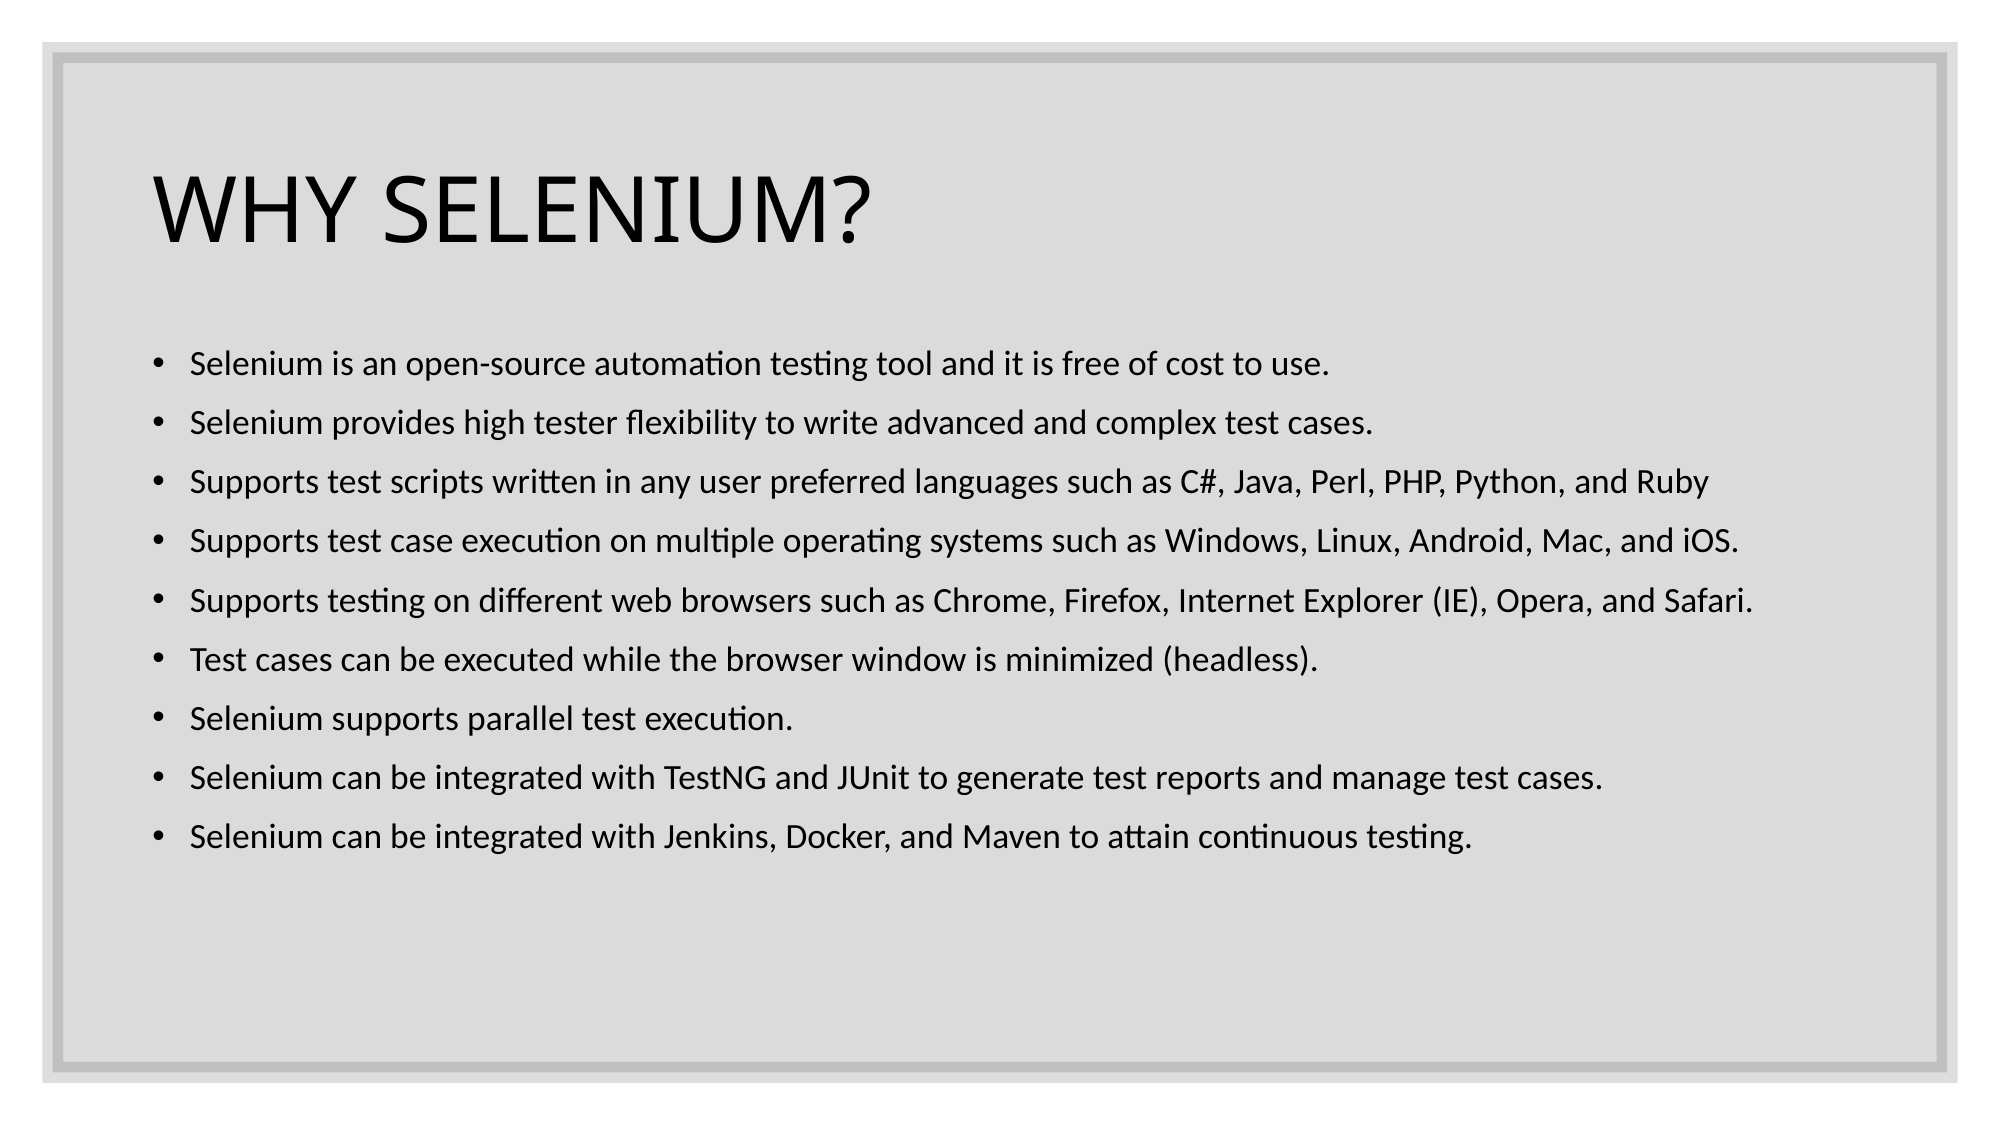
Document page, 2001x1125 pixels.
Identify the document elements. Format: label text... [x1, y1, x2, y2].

title WHY SELENIUM? [137, 103, 1863, 322]
text_box [52, 51, 1948, 1073]
list Selenium is an open-source automation testing tool and it is free of cost to use. Selenium provides high tester flexibility to write advanced and complex test cases. Supports test scripts written in any user preferred languages such as C#, Java, Perl, PHP, Python, and Ruby Supports test case execution on multiple operating systems such as Windows, Linux, Android, Mac, and iOS. Supports testing on different web browsers such as Chrome, Firefox, Internet Explorer (IE), Opera, and Safari. Test cases can be executed while the browser window is minimized (headless). Selenium supports parallel test execution. Selenium can be integrated with TestNG and JUnit to generate test reports and manage test cases. Selenium can be integrated with Jenkins, Docker, and Maven to attain continuous testing. [137, 337, 1863, 973]
